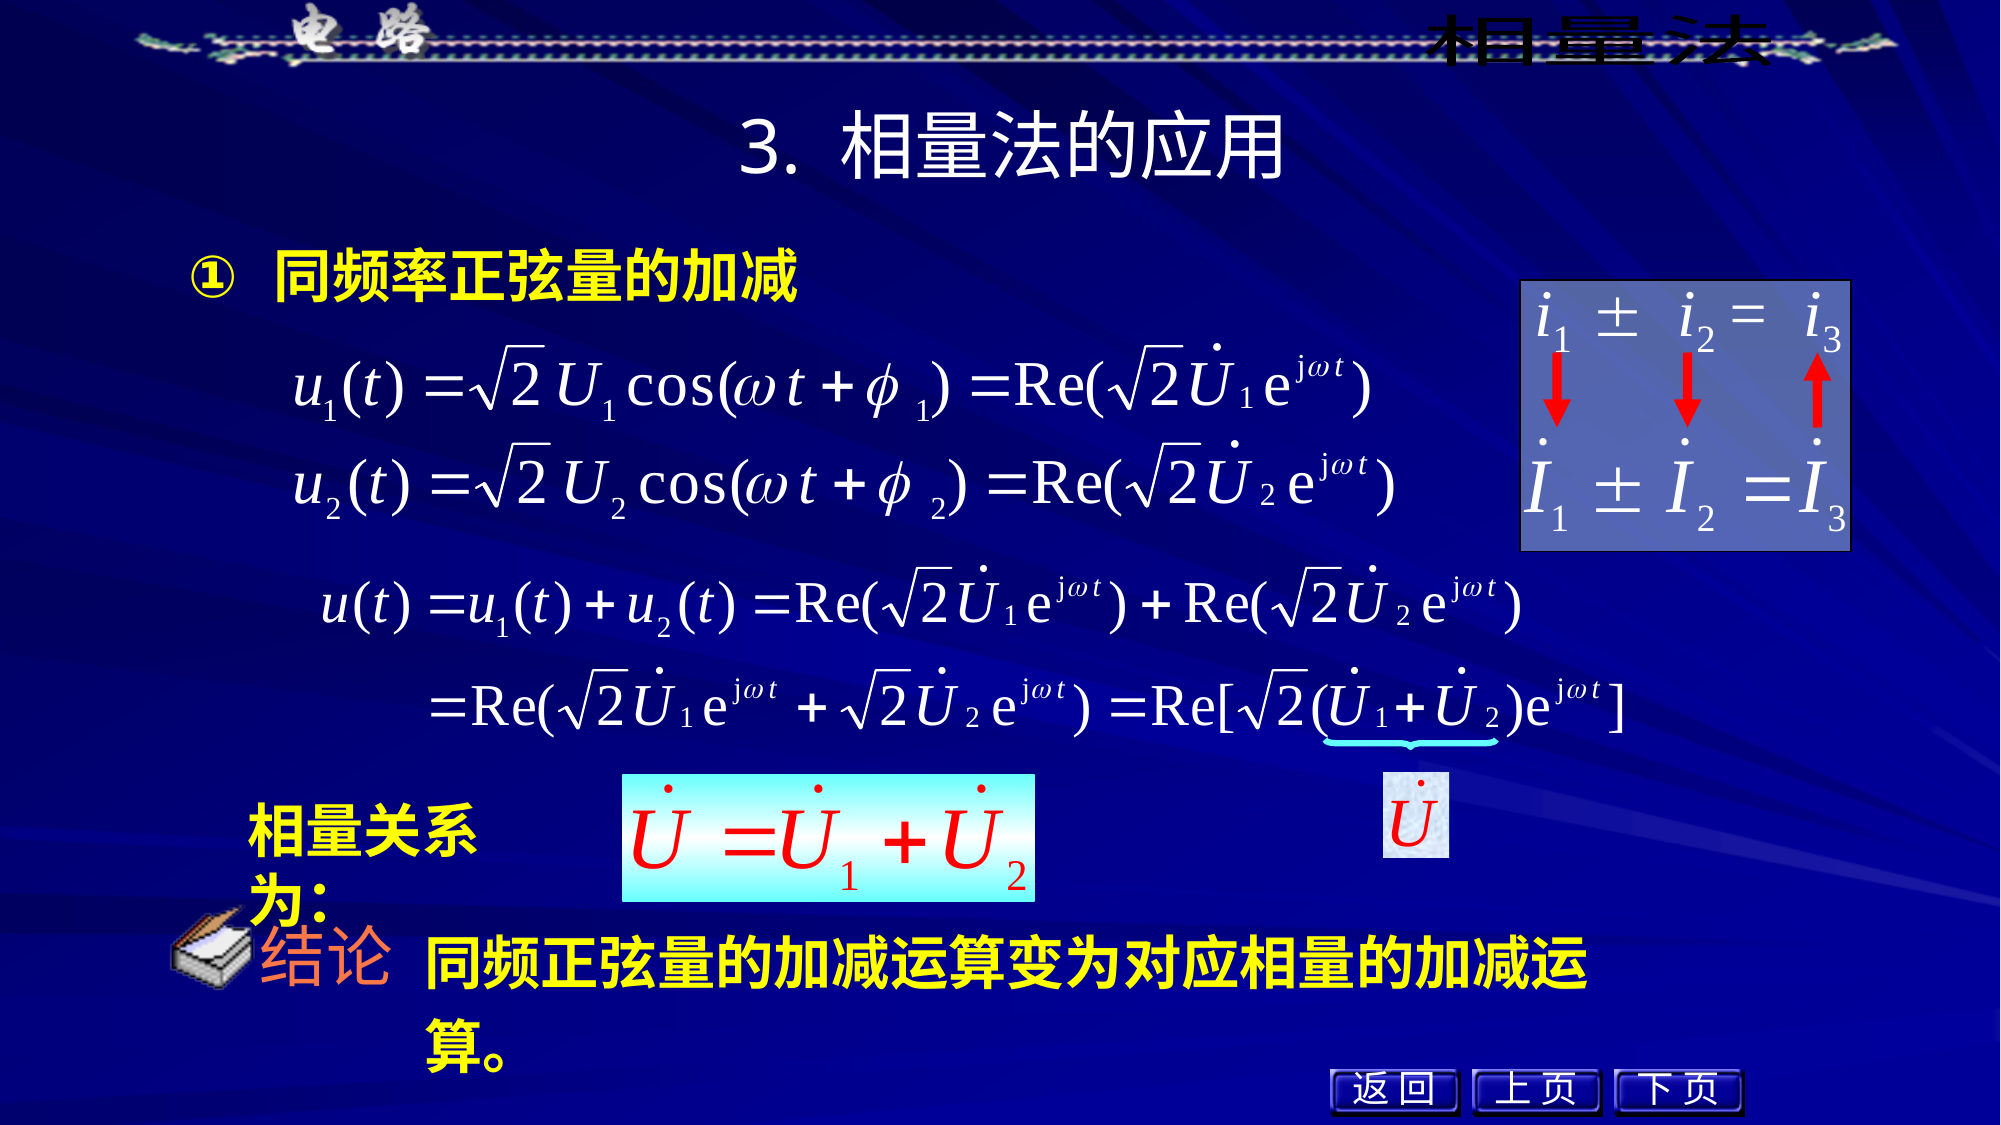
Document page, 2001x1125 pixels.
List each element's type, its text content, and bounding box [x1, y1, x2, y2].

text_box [1330, 1057, 1461, 1119]
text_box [137, 880, 408, 1021]
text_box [1472, 1057, 1603, 1119]
picture [0, 0, 2001, 1125]
text_box 相量关系为： [232, 786, 585, 904]
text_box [314, 538, 1631, 744]
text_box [286, 313, 1401, 526]
title 3. 相量法的应用 [137, 59, 1863, 227]
text_box 同频正弦量的加减运算变为对应相量的加减运算。 [409, 904, 1696, 1088]
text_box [1382, 772, 1450, 858]
text_box 同频率正弦量的加减 [173, 231, 822, 317]
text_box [1474, 261, 1854, 542]
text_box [1614, 1057, 1745, 1119]
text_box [622, 774, 1035, 902]
